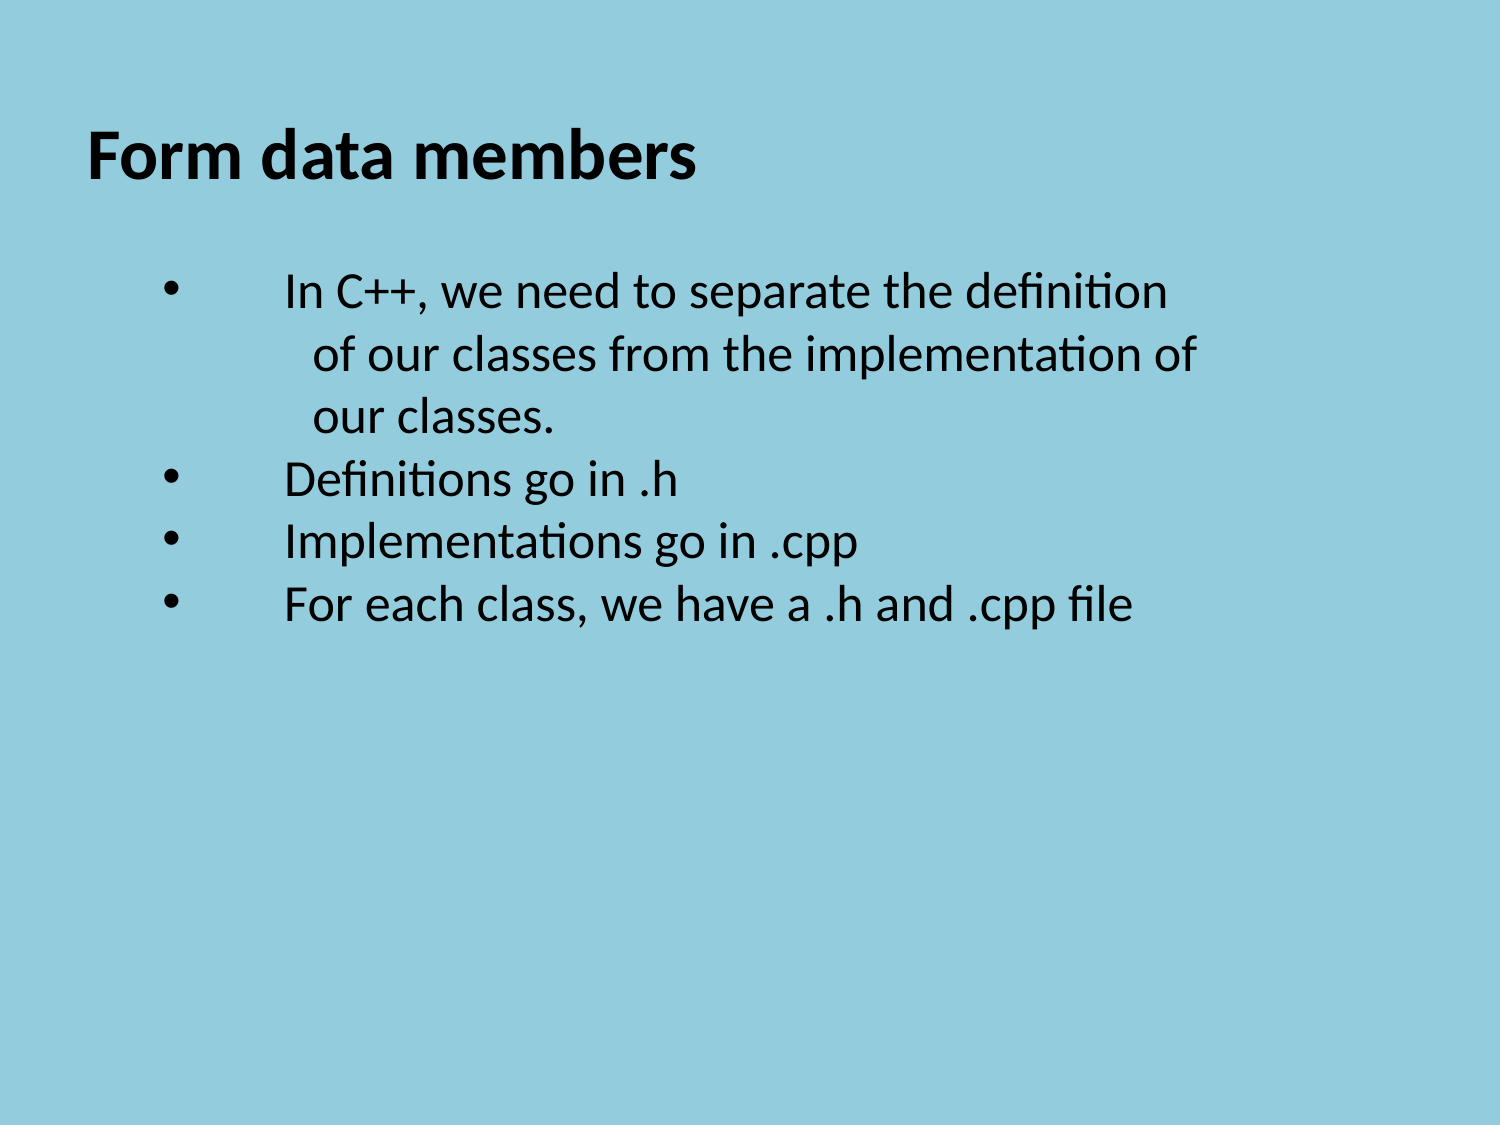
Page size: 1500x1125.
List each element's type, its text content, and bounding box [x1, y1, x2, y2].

text_box Form data members In C++, we need to separate the definition of our classes from the implementation of our classes. Definitions go in .h Implementations go in .cpp For each class, we have a .h and .cpp file [0, 1, 1500, 638]
